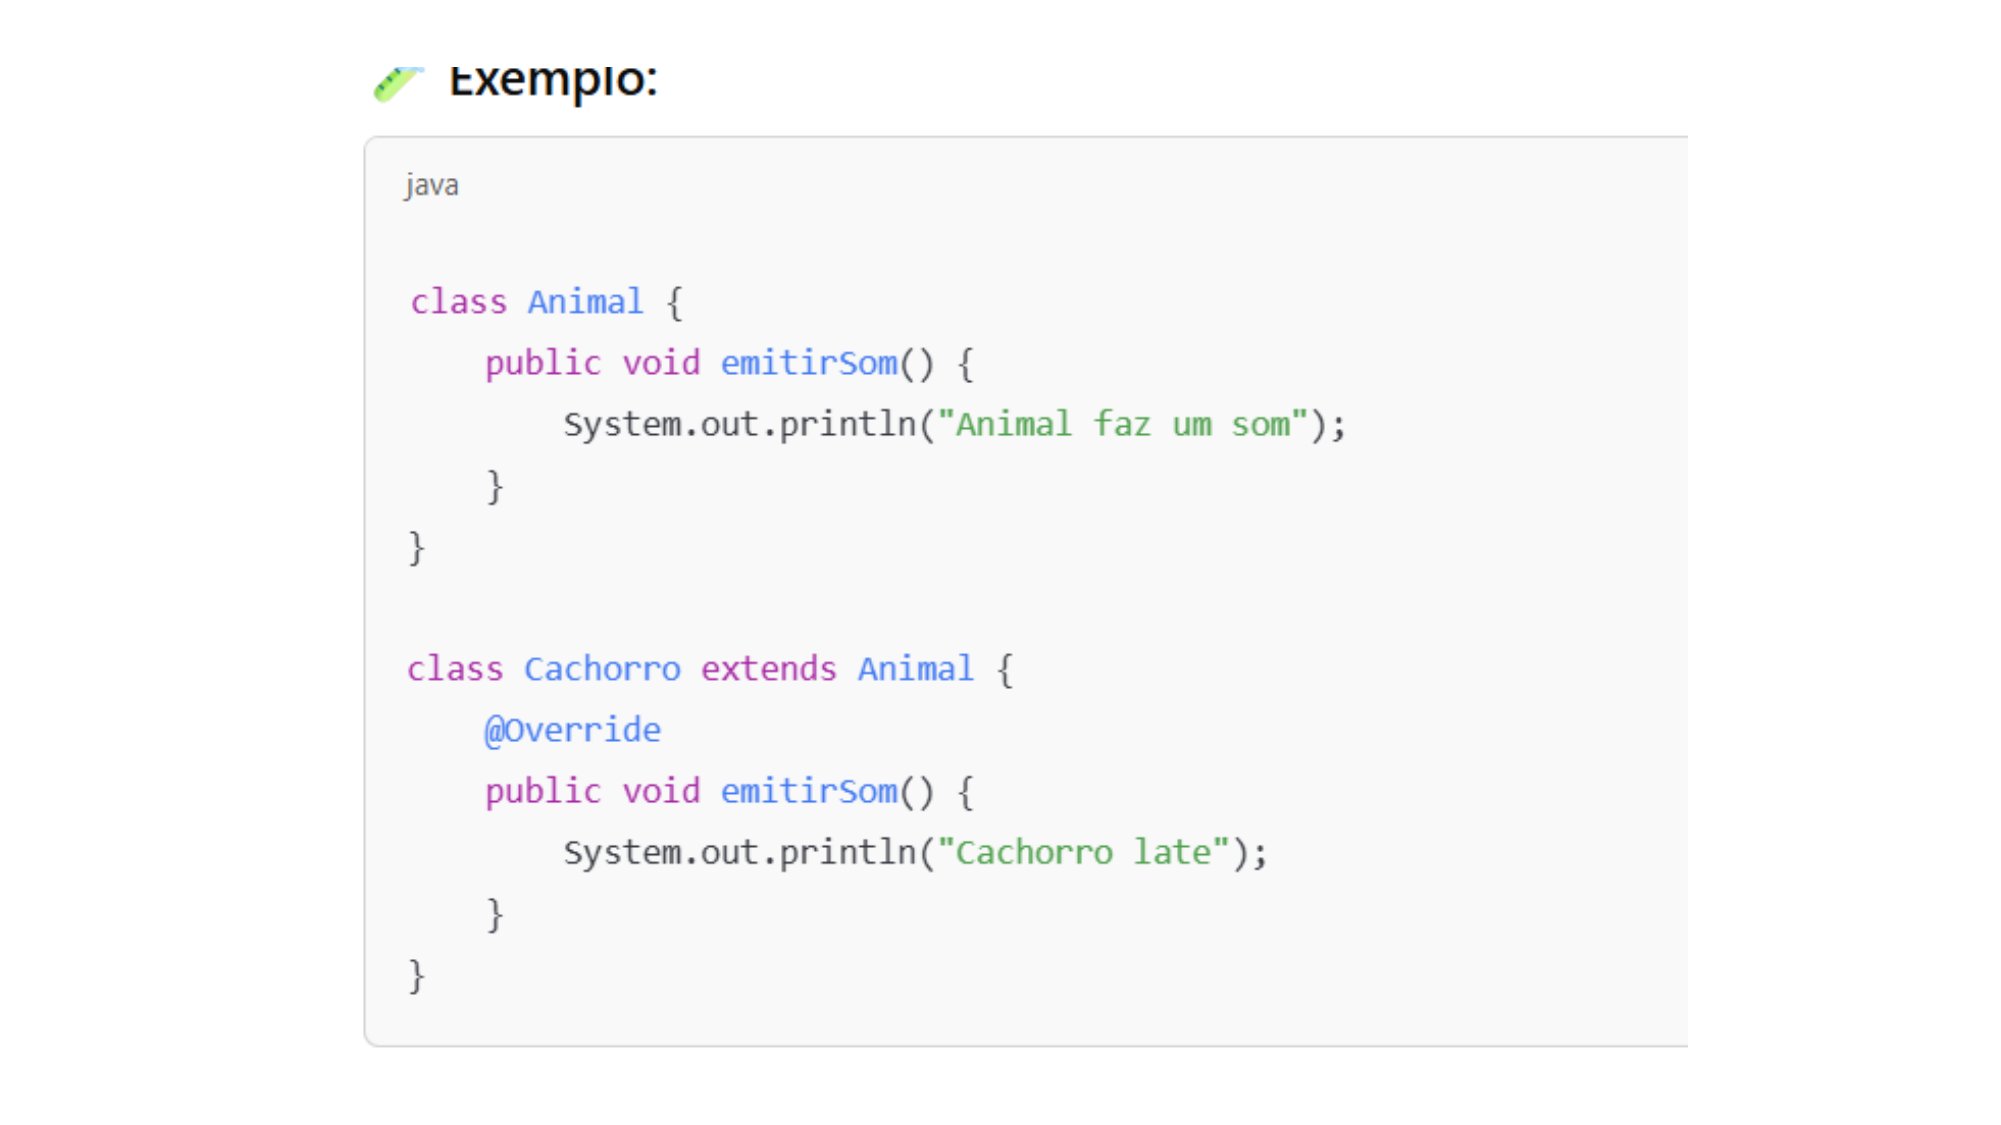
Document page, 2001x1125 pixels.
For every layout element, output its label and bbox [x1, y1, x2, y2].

list [311, 66, 1688, 1058]
